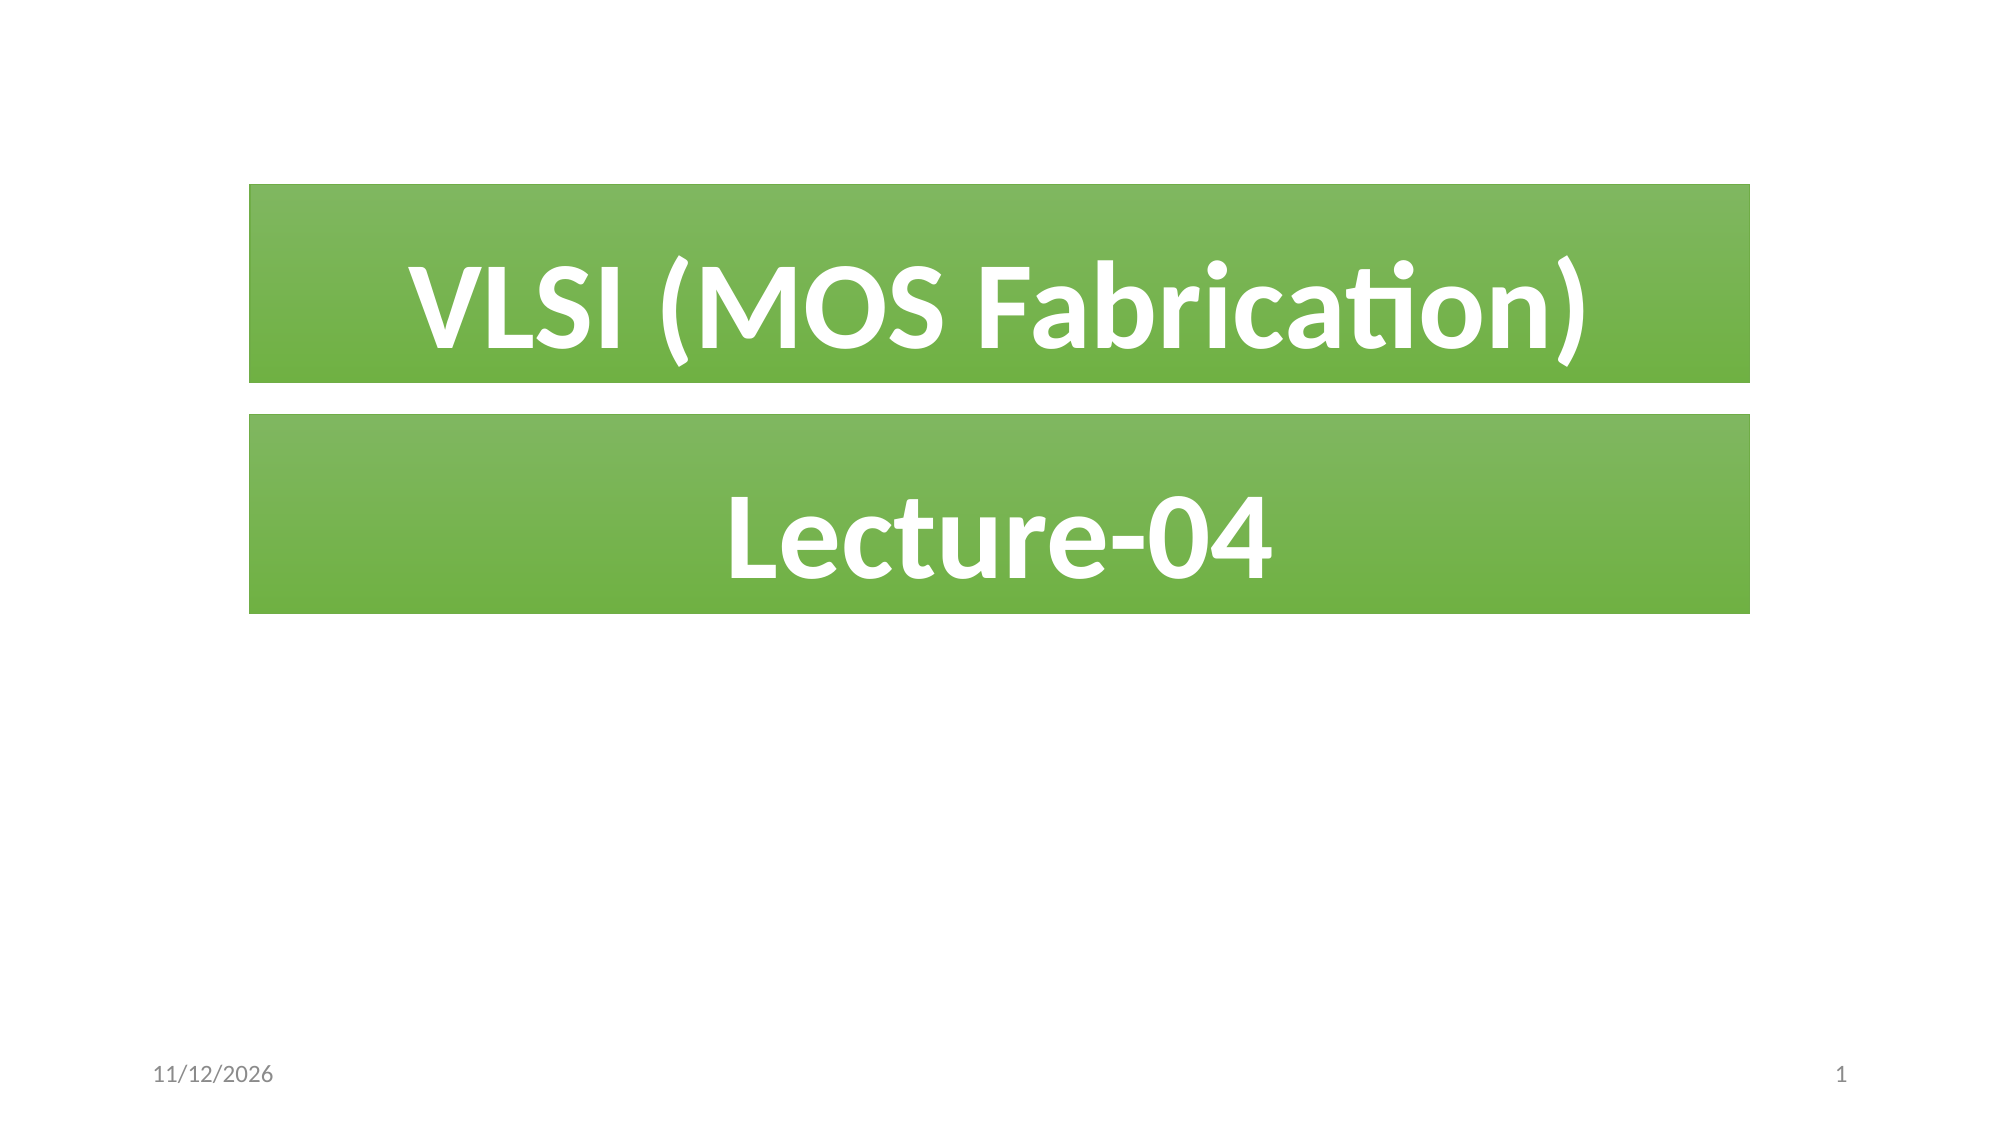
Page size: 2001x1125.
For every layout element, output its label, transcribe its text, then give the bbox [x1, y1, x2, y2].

text_box Lecture-04 [249, 414, 1750, 614]
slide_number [137, 1042, 588, 1103]
slide_number 1 [1412, 1042, 1863, 1103]
title VLSI (MOS Fabrication) [249, 184, 1750, 383]
